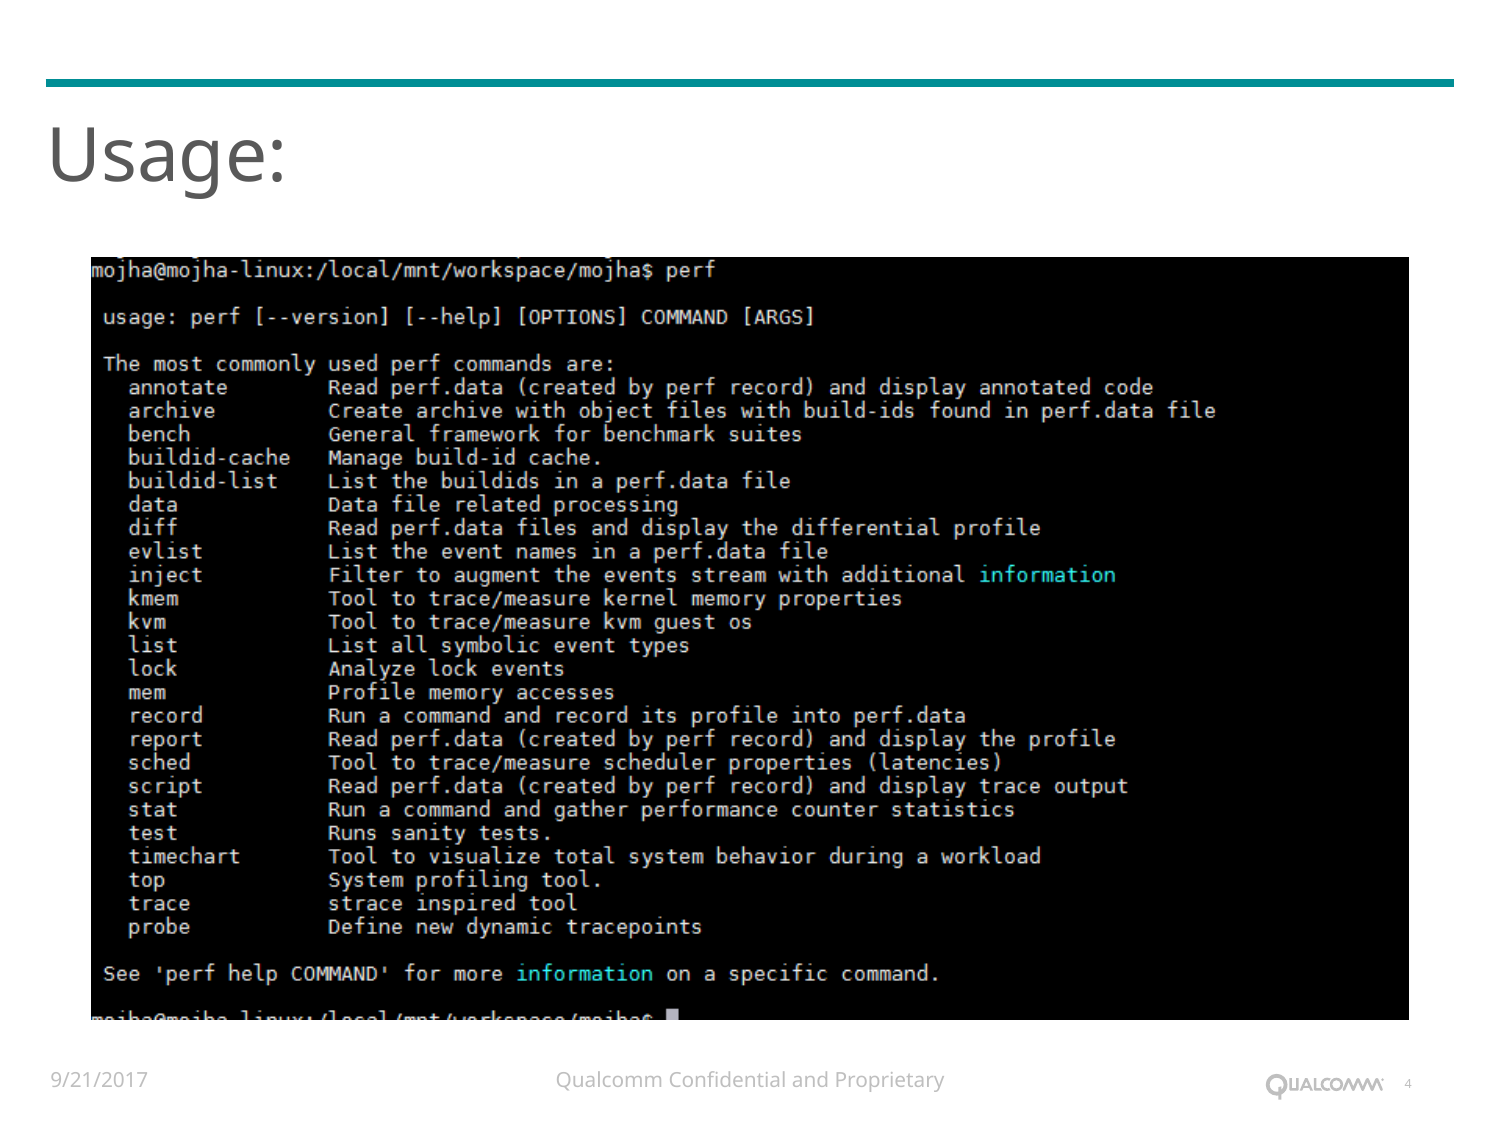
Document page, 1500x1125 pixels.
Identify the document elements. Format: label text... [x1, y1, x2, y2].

picture [90, 256, 1409, 1021]
list [35, 233, 1442, 791]
title Usage: [34, 121, 1442, 201]
